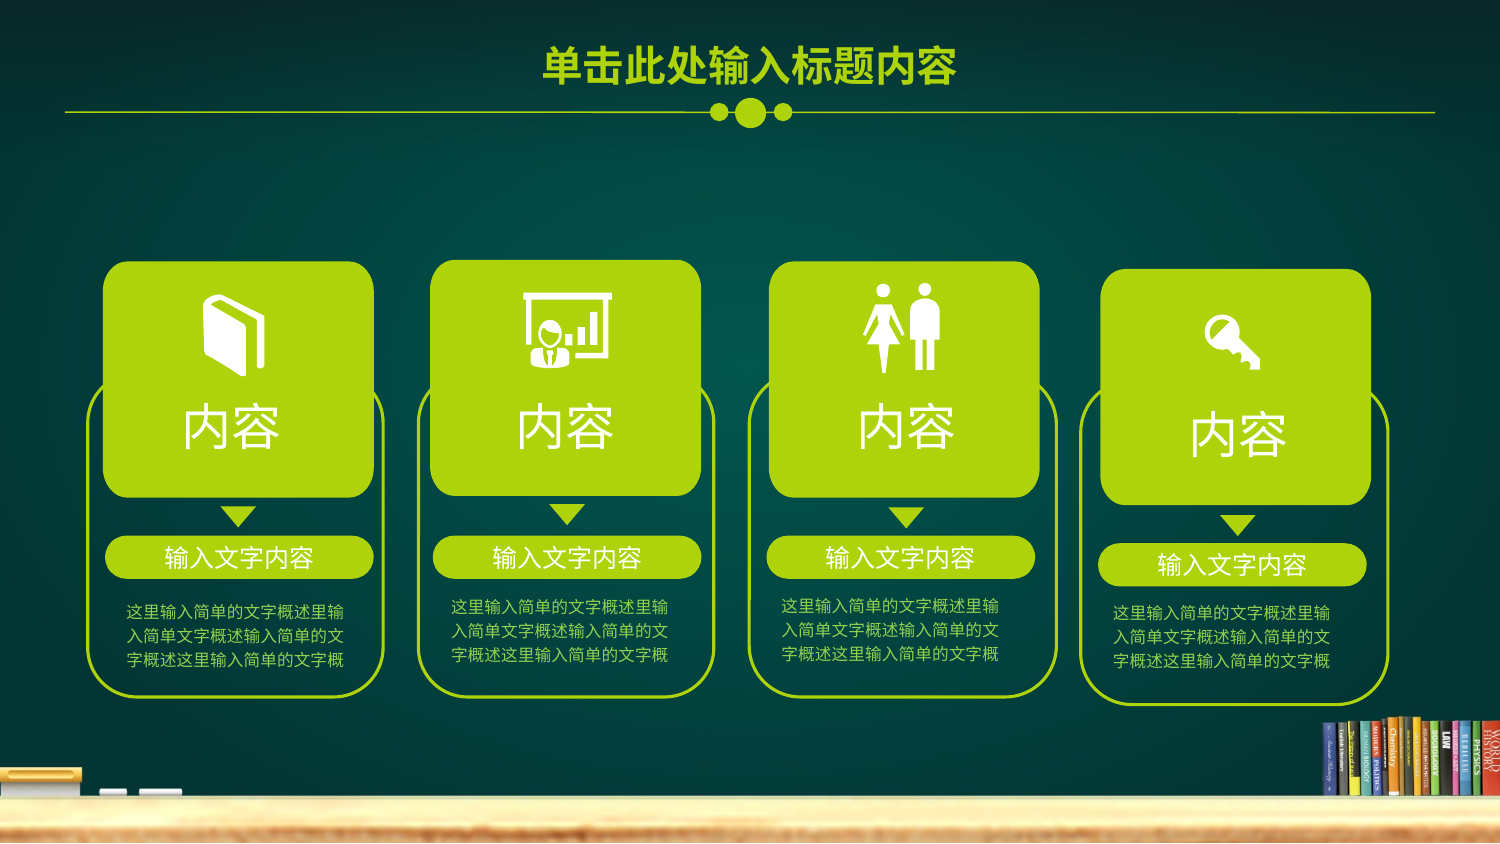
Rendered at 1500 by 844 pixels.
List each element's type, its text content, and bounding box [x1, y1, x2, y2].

picture [0, 0, 1500, 844]
text_box [416, 387, 716, 700]
text_box 输入文字内容 [766, 535, 1036, 579]
text_box [102, 261, 374, 498]
text_box [1078, 389, 1391, 707]
text_box 这里输入简单的文字概述里输入简单文字概述输入简单的文字概述这里输入简单的文字概 [111, 590, 374, 678]
text_box 内容 [1173, 395, 1304, 471]
text_box 内容 [500, 388, 631, 463]
text_box 输入文字内容 [432, 535, 702, 579]
text_box [218, 504, 259, 530]
text_box [1217, 512, 1258, 539]
text_box [768, 261, 1040, 498]
text_box [430, 259, 702, 496]
text_box [202, 294, 265, 377]
text_box [547, 502, 587, 528]
text_box 内容 [842, 388, 972, 463]
text_box 内容 [166, 388, 297, 463]
text_box [523, 292, 612, 359]
text_box 这里输入简单的文字概述里输入简单文字概述输入简单的文字概述这里输入简单的文字概 [436, 585, 699, 672]
text_box [747, 382, 1059, 700]
text_box [1204, 314, 1261, 370]
text_box [886, 505, 927, 531]
text_box 输入文字内容 [1098, 543, 1367, 587]
text_box 单击此处输入标题内容 [526, 32, 974, 97]
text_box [862, 282, 940, 374]
text_box [530, 347, 570, 369]
text_box 这里输入简单的文字概述里输入简单文字概述输入简单的文字概述这里输入简单的文字概 [766, 584, 1029, 671]
text_box [1100, 268, 1372, 506]
text_box 输入文字内容 [105, 535, 374, 579]
text_box 这里输入简单的文字概述里输入简单文字概述输入简单的文字概述这里输入简单的文字概 [1098, 591, 1361, 679]
text_box [85, 384, 386, 700]
